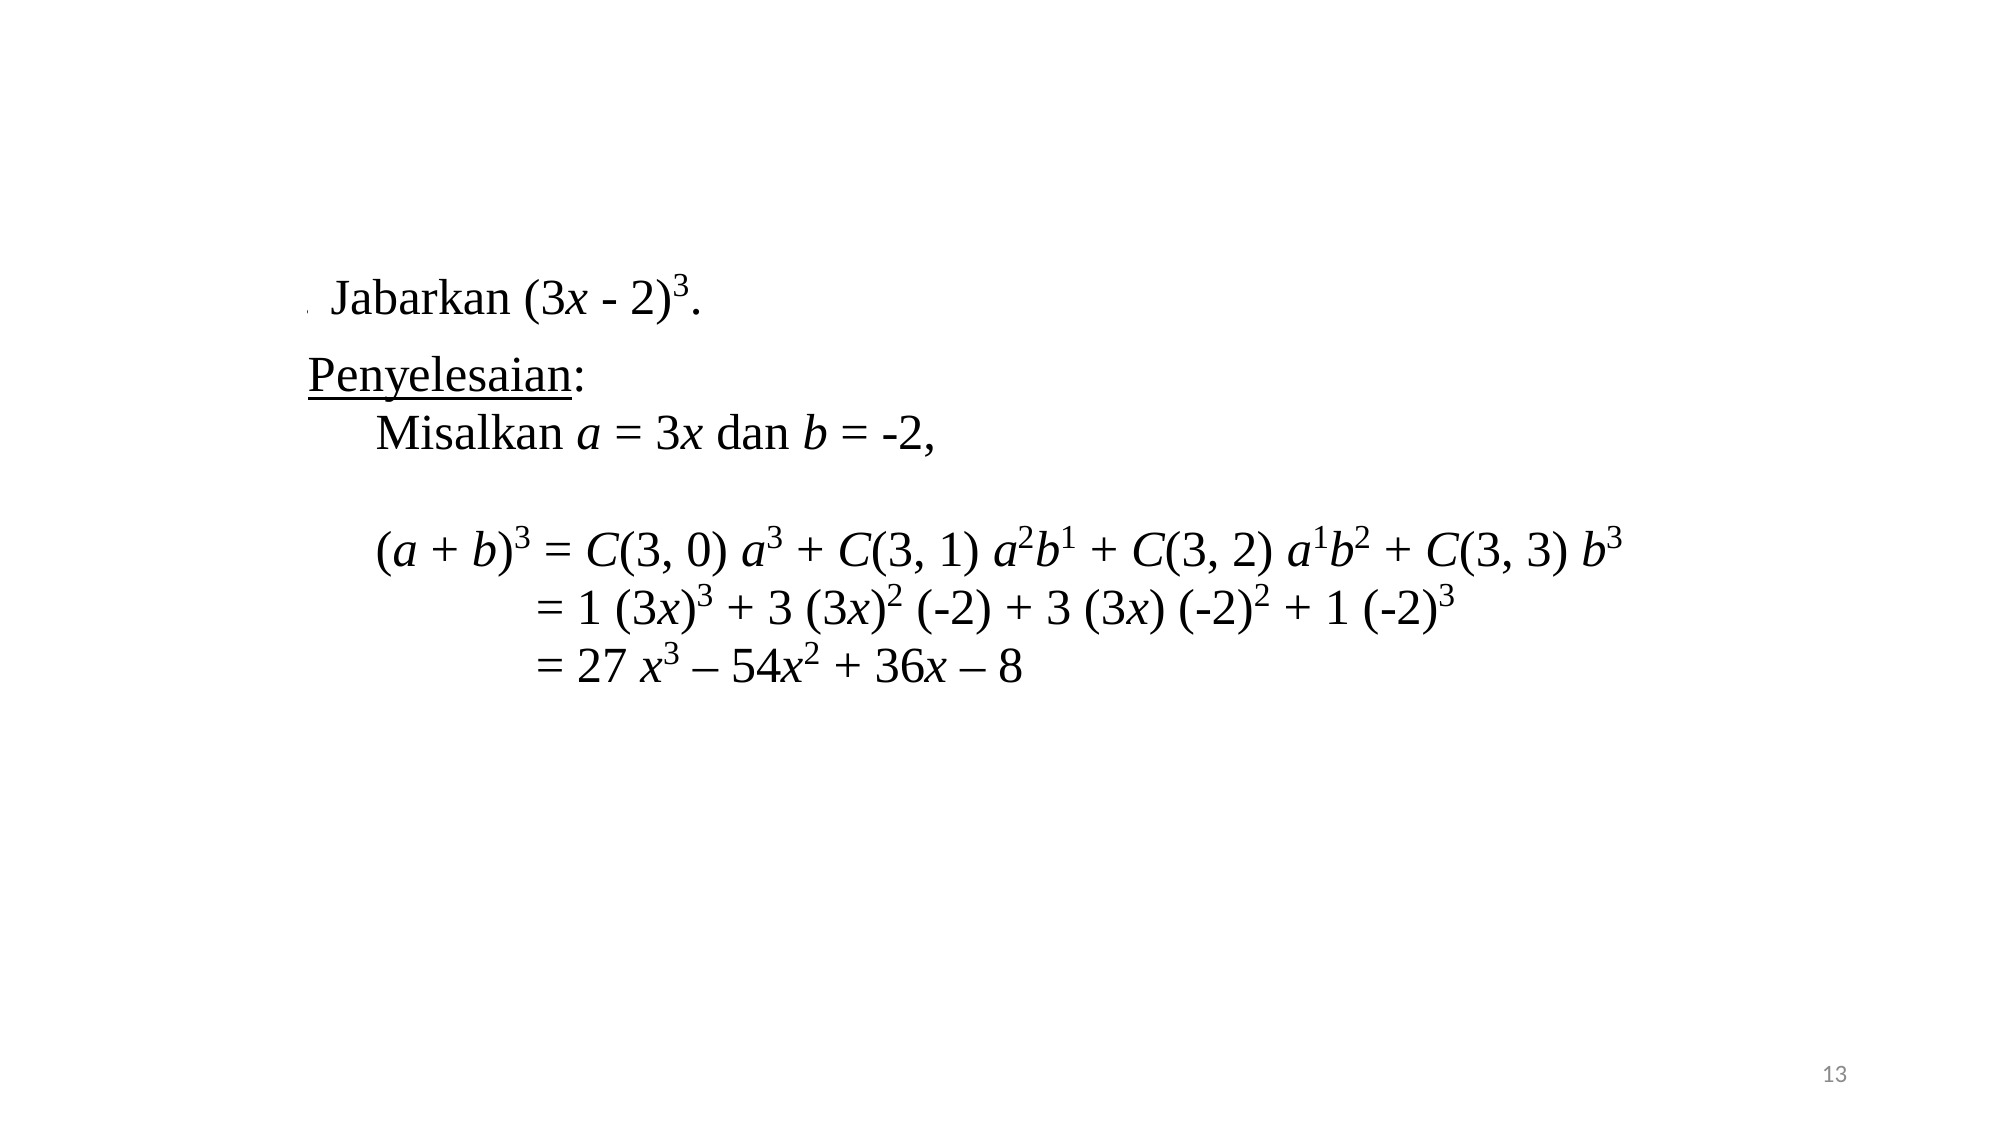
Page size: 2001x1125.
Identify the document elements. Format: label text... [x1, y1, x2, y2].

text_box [307, 268, 1676, 756]
slide_number 13 [1412, 1042, 1863, 1103]
